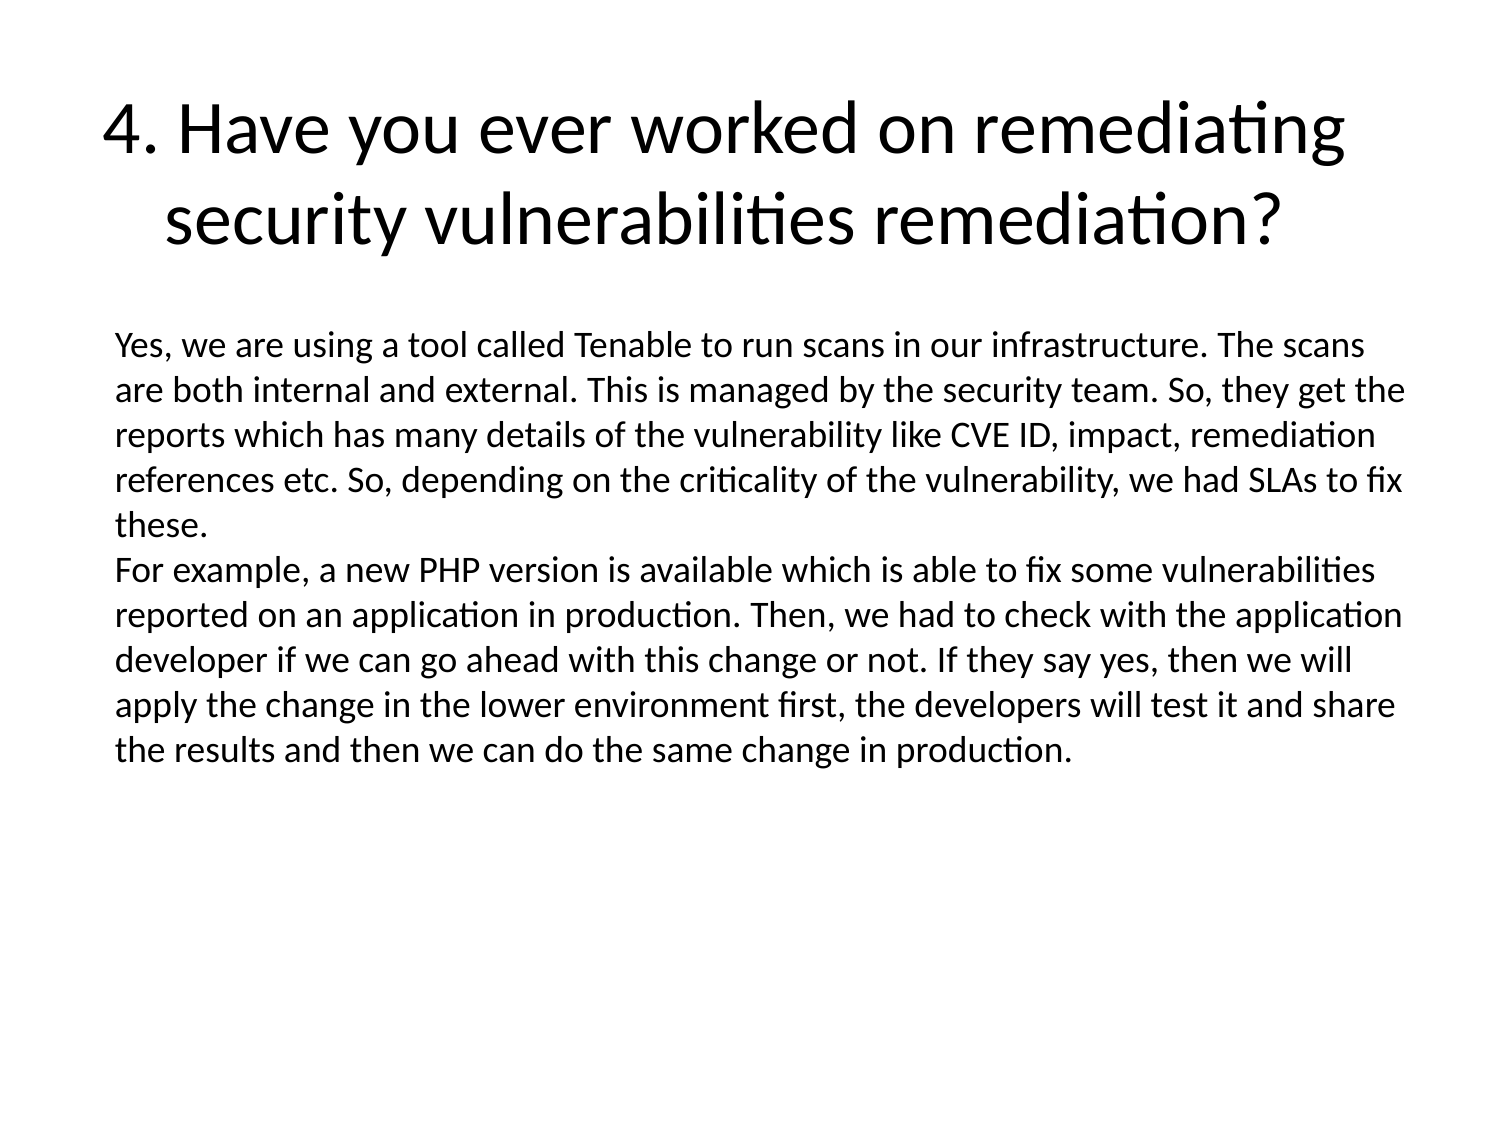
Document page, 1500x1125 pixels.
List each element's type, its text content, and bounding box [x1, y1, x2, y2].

text_box Yes, we are using a tool called Tenable to run scans in our infrastructure. The scans are both internal and external. This is managed by the security team. So, they get the reports which has many details of the vulnerability like CVE ID, impact, remediation references etc. So, depending on the criticality of the vulnerability, we had SLAs to fix these. For example, a new PHP version is available which is able to fix some vulnerabilities reported on an application in production. Then, we had to check with the application developer if we can go ahead with this change or not. If they say yes, then we will apply the change in the lower environment first, the developers will test it and share the results and then we can do the same change in production. [99, 312, 1425, 778]
text_box 4. Have you ever worked on remediating security vulnerabilities remediation? [87, 24, 1363, 313]
